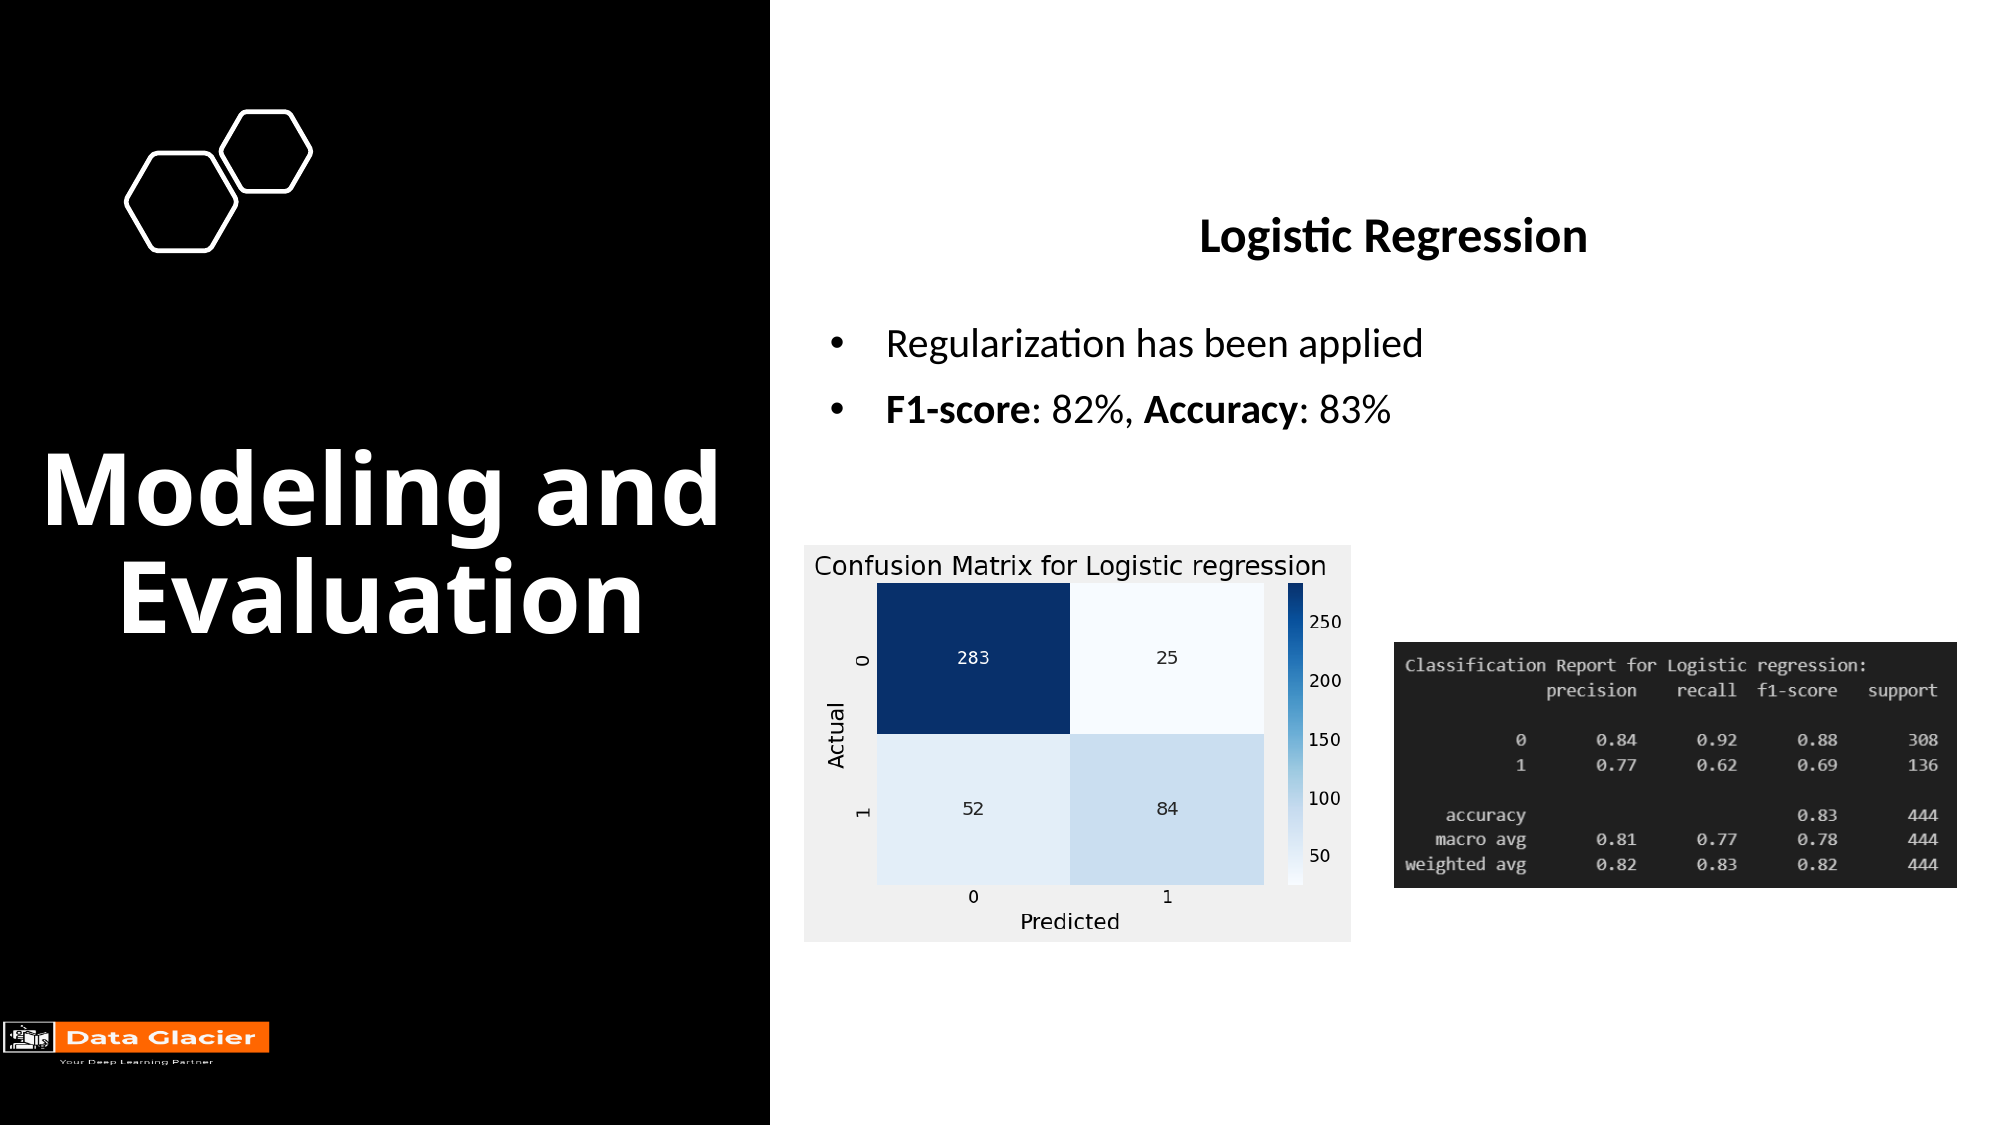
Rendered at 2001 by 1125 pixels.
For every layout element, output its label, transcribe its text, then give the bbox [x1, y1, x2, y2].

title Modeling and Evaluation [0, 403, 771, 691]
text_box [0, 0, 771, 403]
text_box [771, 0, 2000, 1125]
picture [804, 545, 1351, 942]
picture [1394, 642, 1957, 888]
text_box [0, 691, 771, 1125]
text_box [125, 111, 311, 251]
picture [0, 961, 272, 1125]
subtitle Logistic Regression Regularization has been applied F1-score: 82%, Accuracy: 83% [814, 191, 1974, 452]
